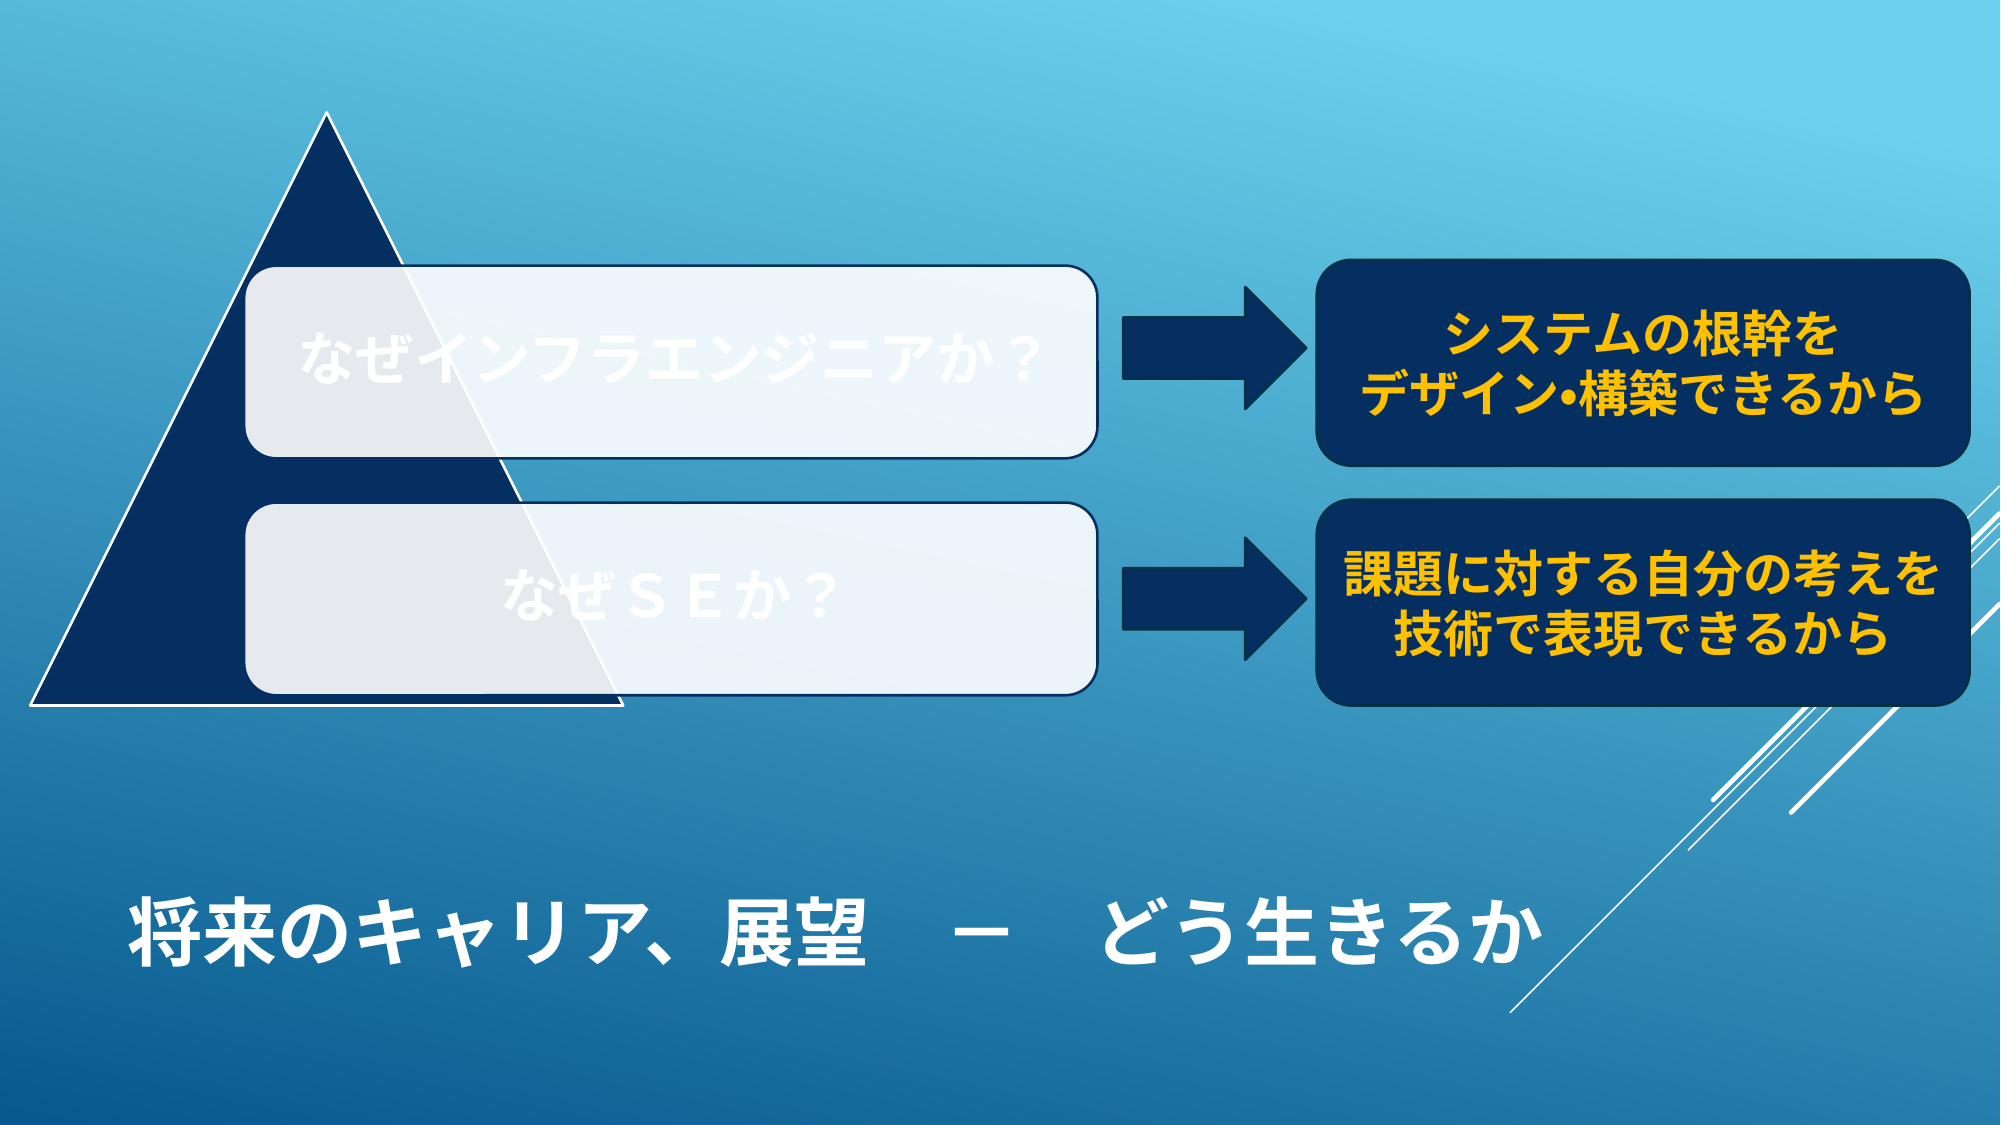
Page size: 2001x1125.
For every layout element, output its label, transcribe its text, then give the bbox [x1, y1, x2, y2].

title 将来のキャリア、展望 － どう生きるか [112, 736, 1706, 984]
text_box 課題に対する自分の考えを技術で表現できるから [1343, 498, 1971, 707]
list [29, 112, 1431, 706]
text_box システムの根幹を デザイン・構築できるから [1431, 258, 1971, 468]
